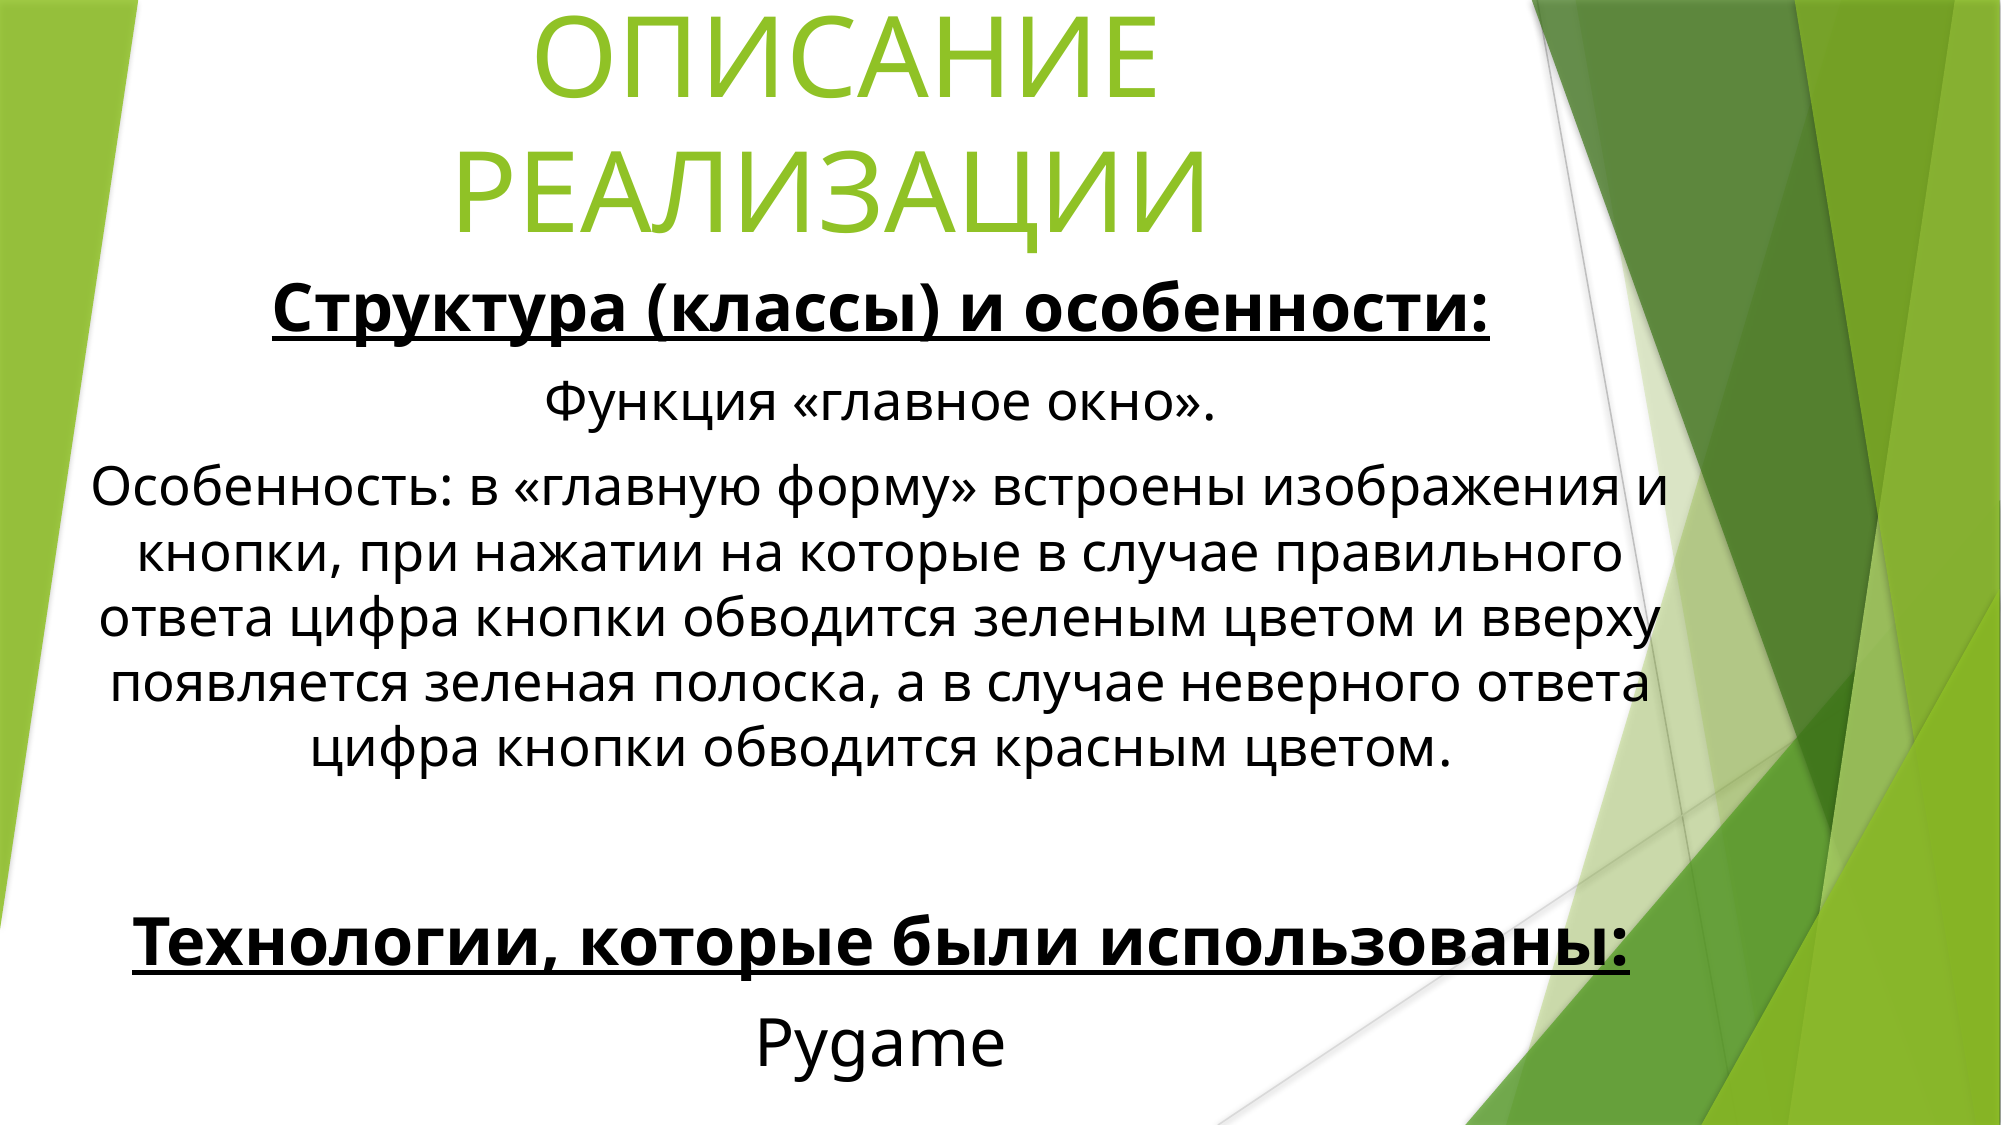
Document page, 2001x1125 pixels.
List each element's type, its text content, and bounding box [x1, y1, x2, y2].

subtitle Структура (классы) и особенности: Функция «главное окно». Особенность: в «главную форму» встроены изображения и кнопки, при нажатии на которые в случае правильного ответа цифра кнопки обводится зеленым цветом и вверху появляется зеленая полоска, а в случае неверного ответа цифра кнопки обводится красным цветом. Технологии, которые были использованы: Pygame [65, 156, 1697, 1125]
title ОПИСАНИЕ РЕАЛИЗАЦИИ [128, 135, 1564, 156]
